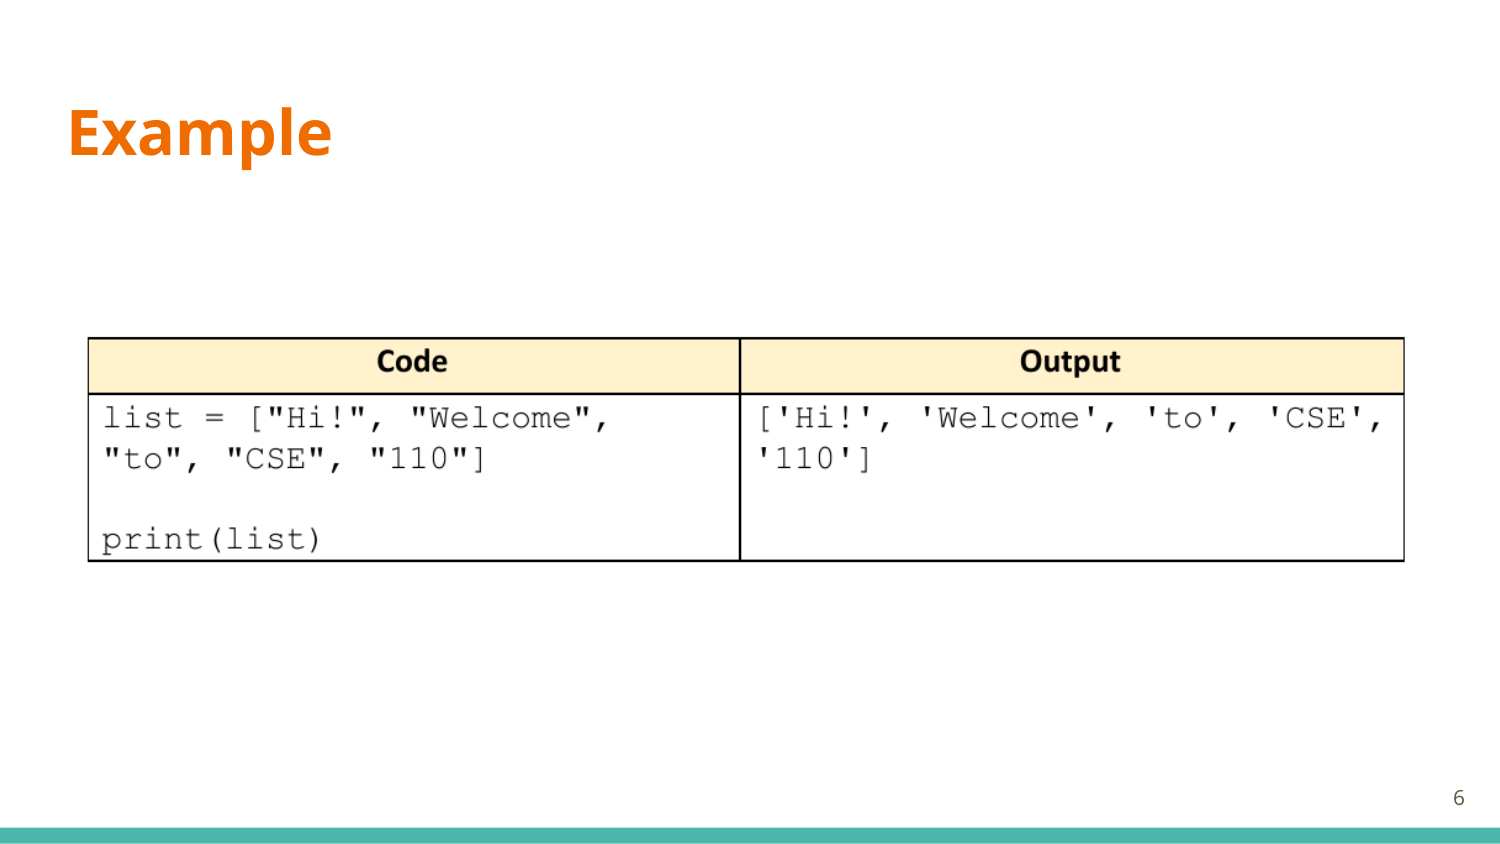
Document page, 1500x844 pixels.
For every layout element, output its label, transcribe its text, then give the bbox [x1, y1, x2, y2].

slide_number ‹#› [1389, 764, 1480, 830]
title Example [51, 72, 1449, 189]
picture [73, 326, 1427, 582]
